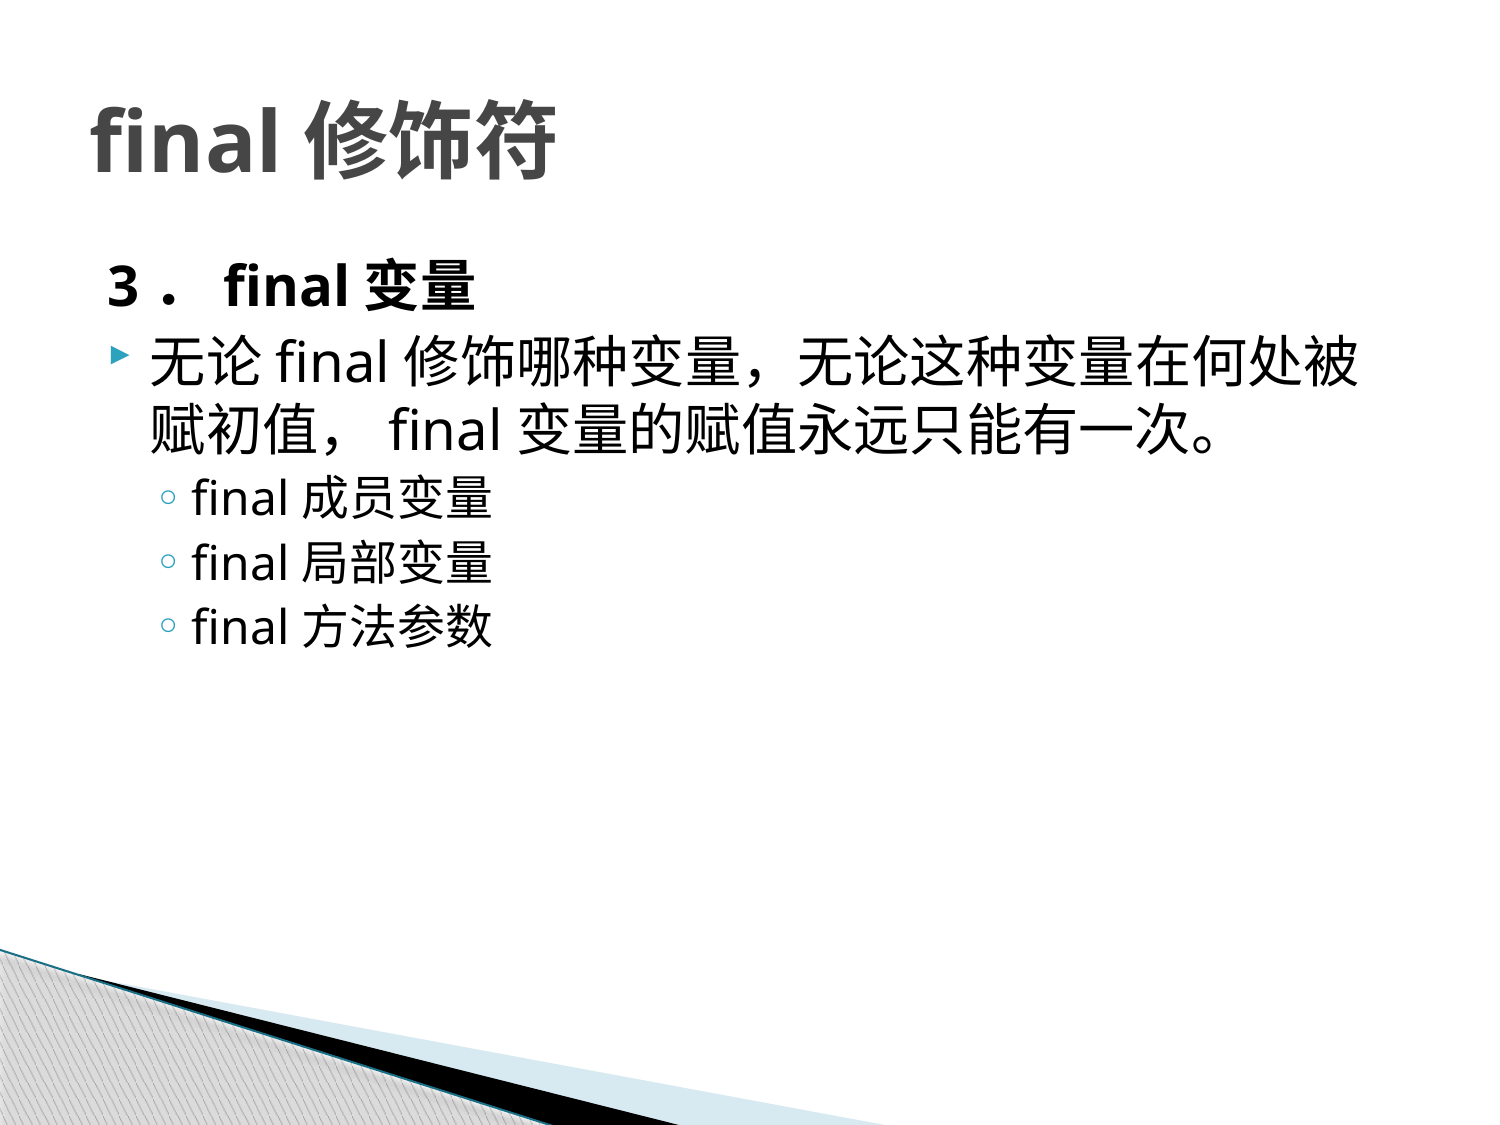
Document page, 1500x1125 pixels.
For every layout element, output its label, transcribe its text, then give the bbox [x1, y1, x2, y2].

list 3．final变量 无论final修饰哪种变量，无论这种变量在何处被赋初值，final变量的赋值永远只能有一次。 final成员变量 final局部变量 final方法参数 [75, 243, 1425, 986]
title final修饰符 [75, 45, 1425, 233]
